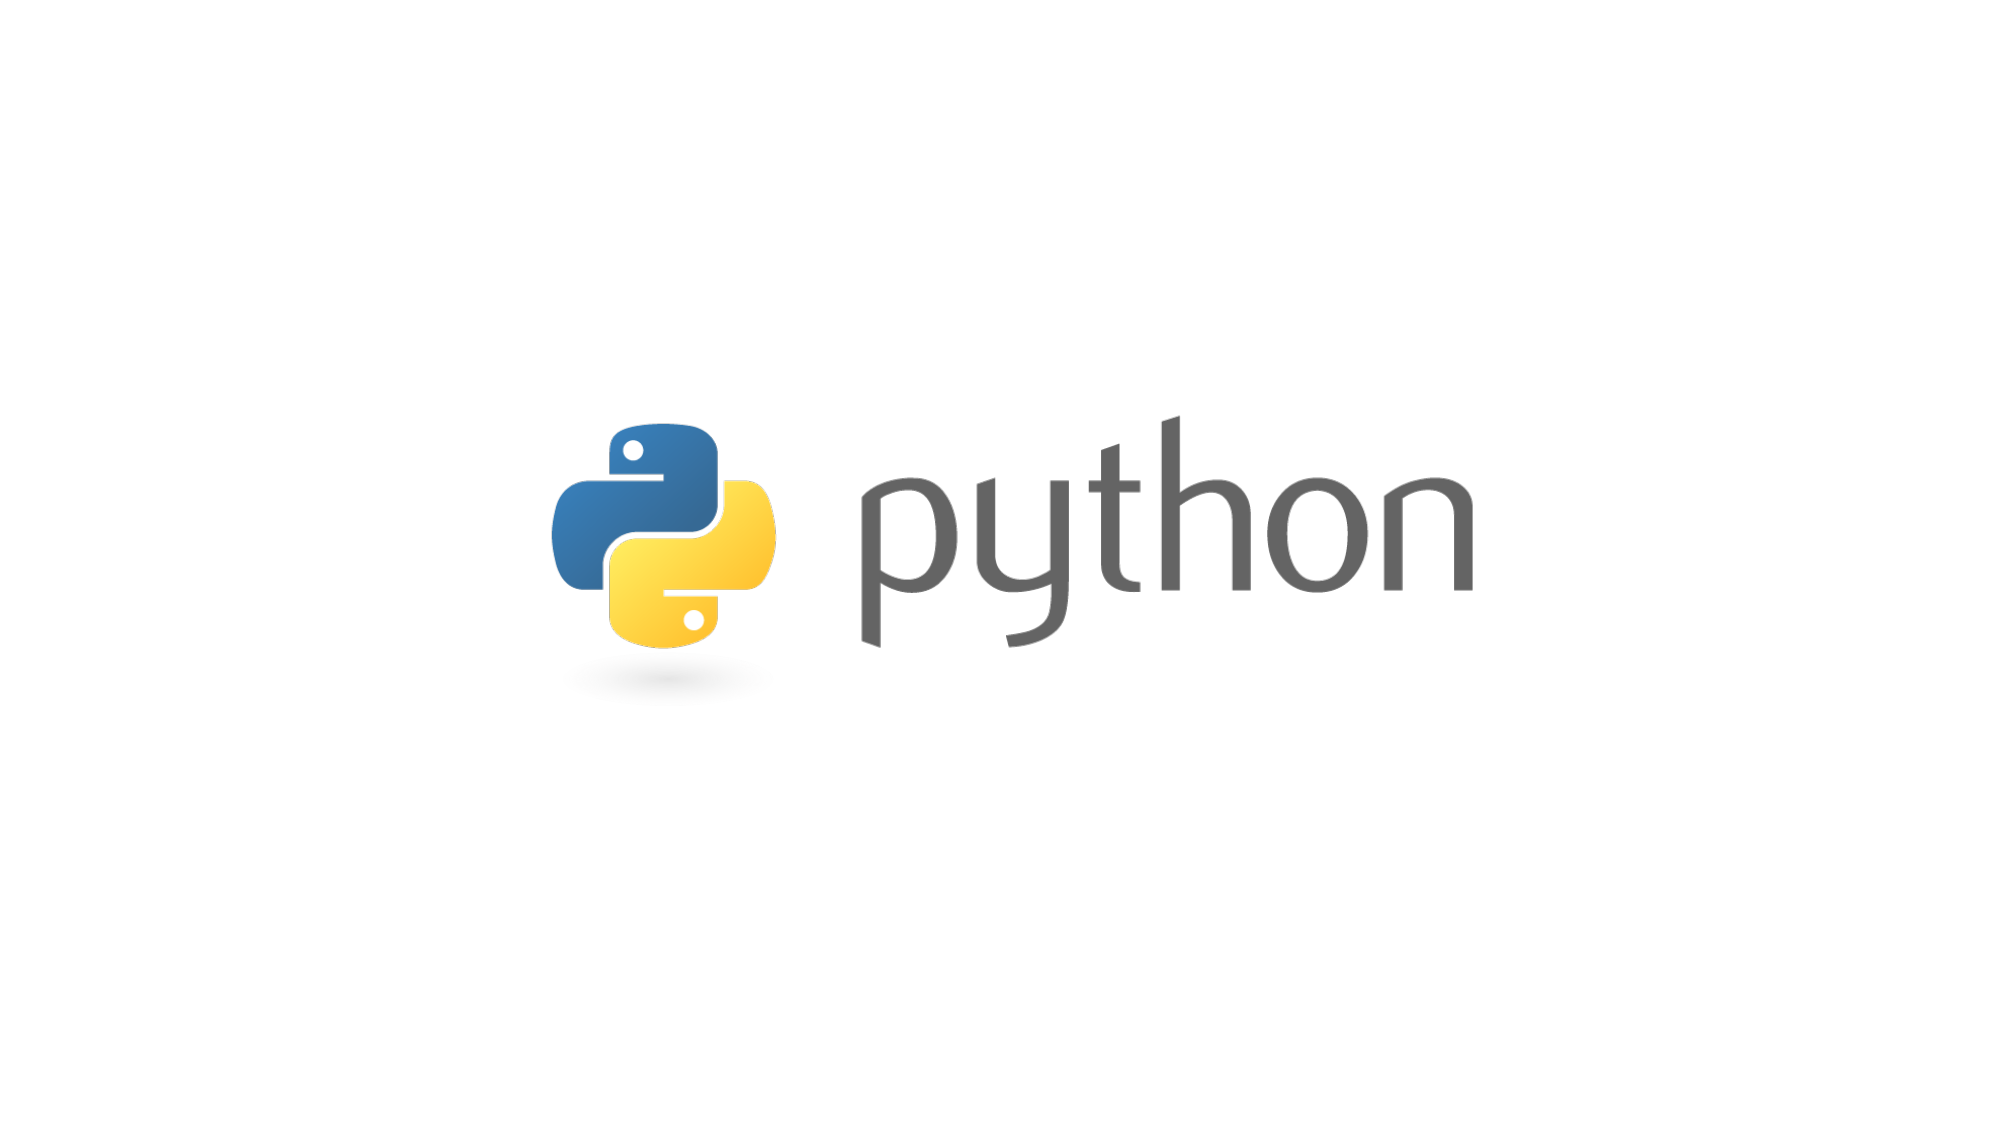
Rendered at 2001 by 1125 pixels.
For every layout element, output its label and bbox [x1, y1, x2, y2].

list [392, 357, 1607, 768]
